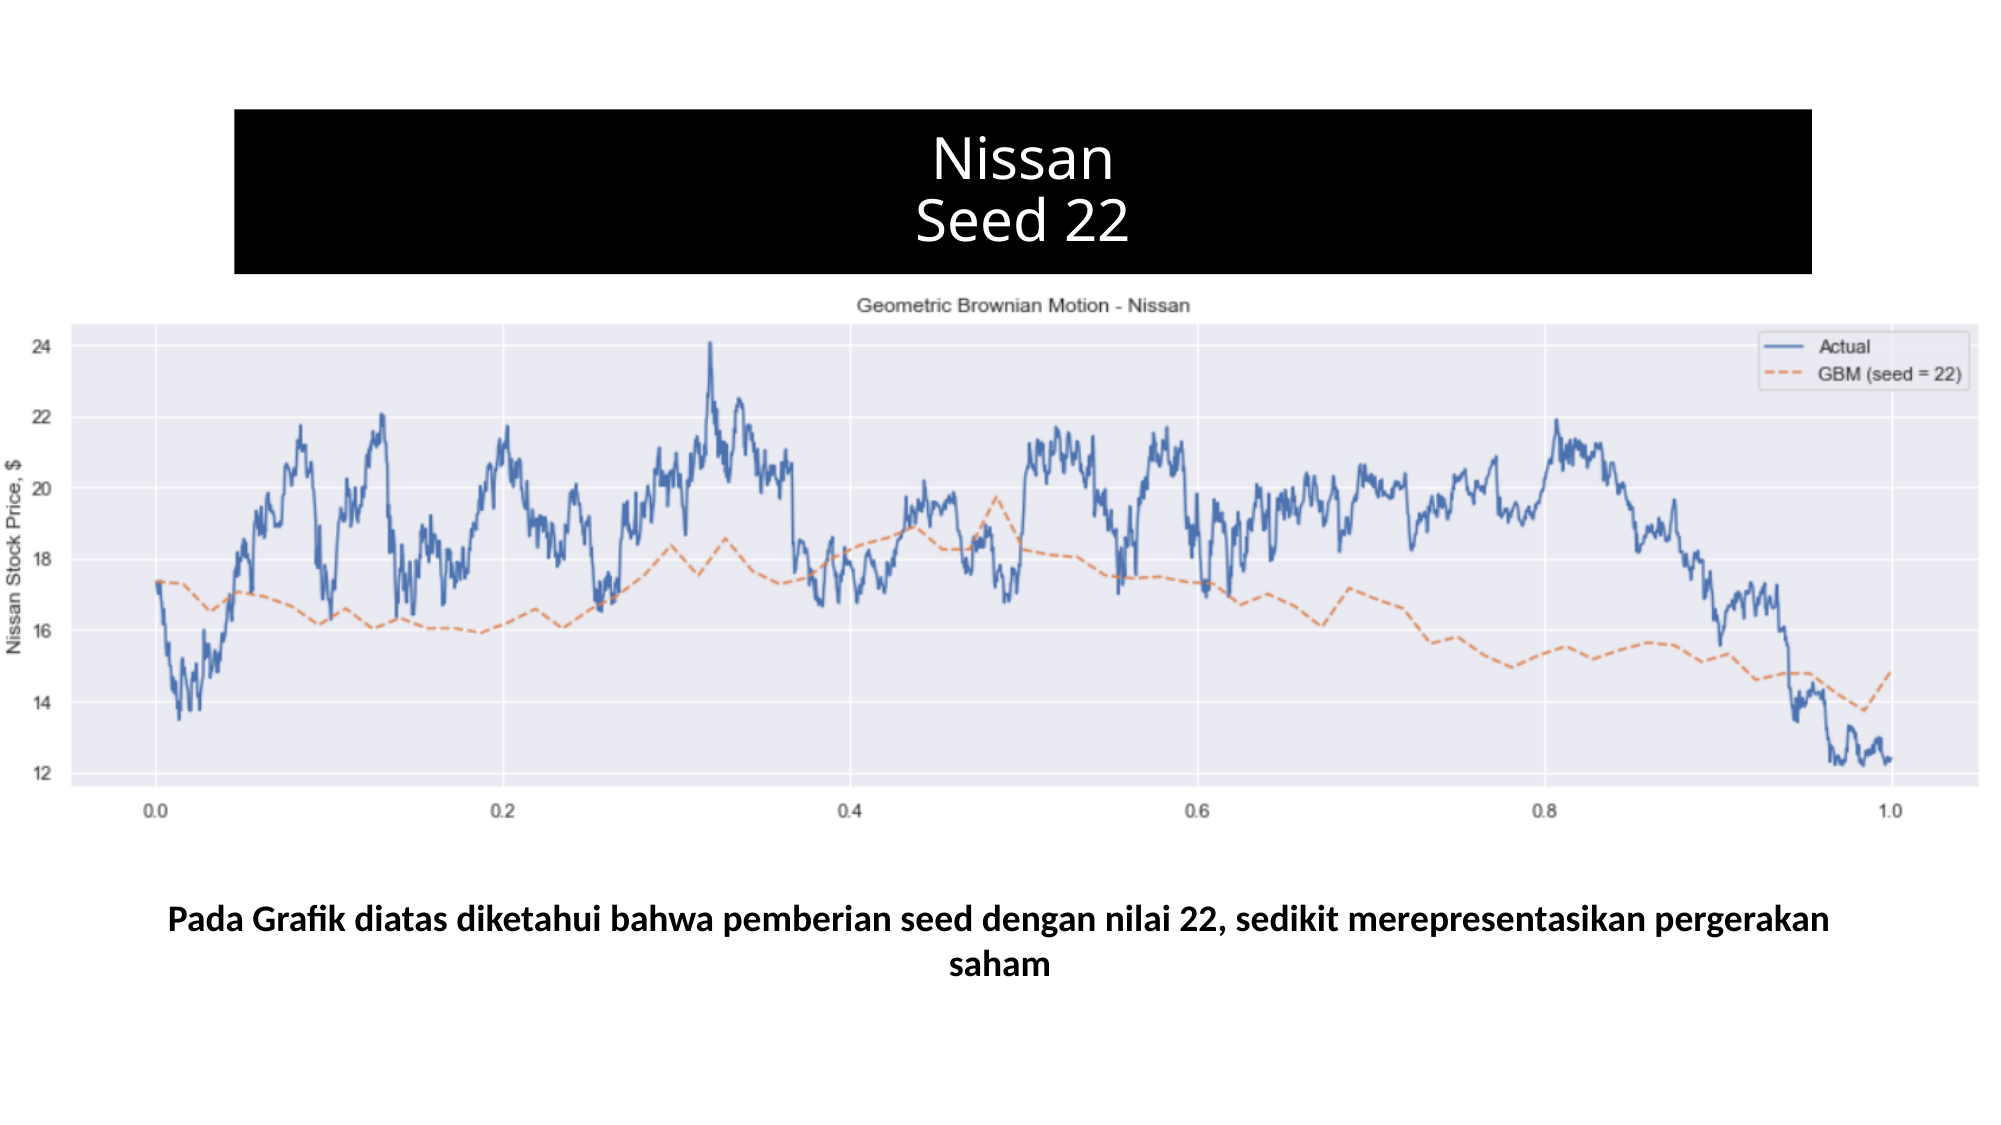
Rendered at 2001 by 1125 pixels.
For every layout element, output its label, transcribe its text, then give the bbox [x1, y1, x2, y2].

text_box Nissan Seed 22 [234, 109, 1812, 275]
text_box Pada Grafik diatas diketahui bahwa pemberian seed dengan nilai 22, sedikit merepresentasikan pergerakan saham [109, 886, 1891, 992]
picture [0, 296, 2000, 829]
